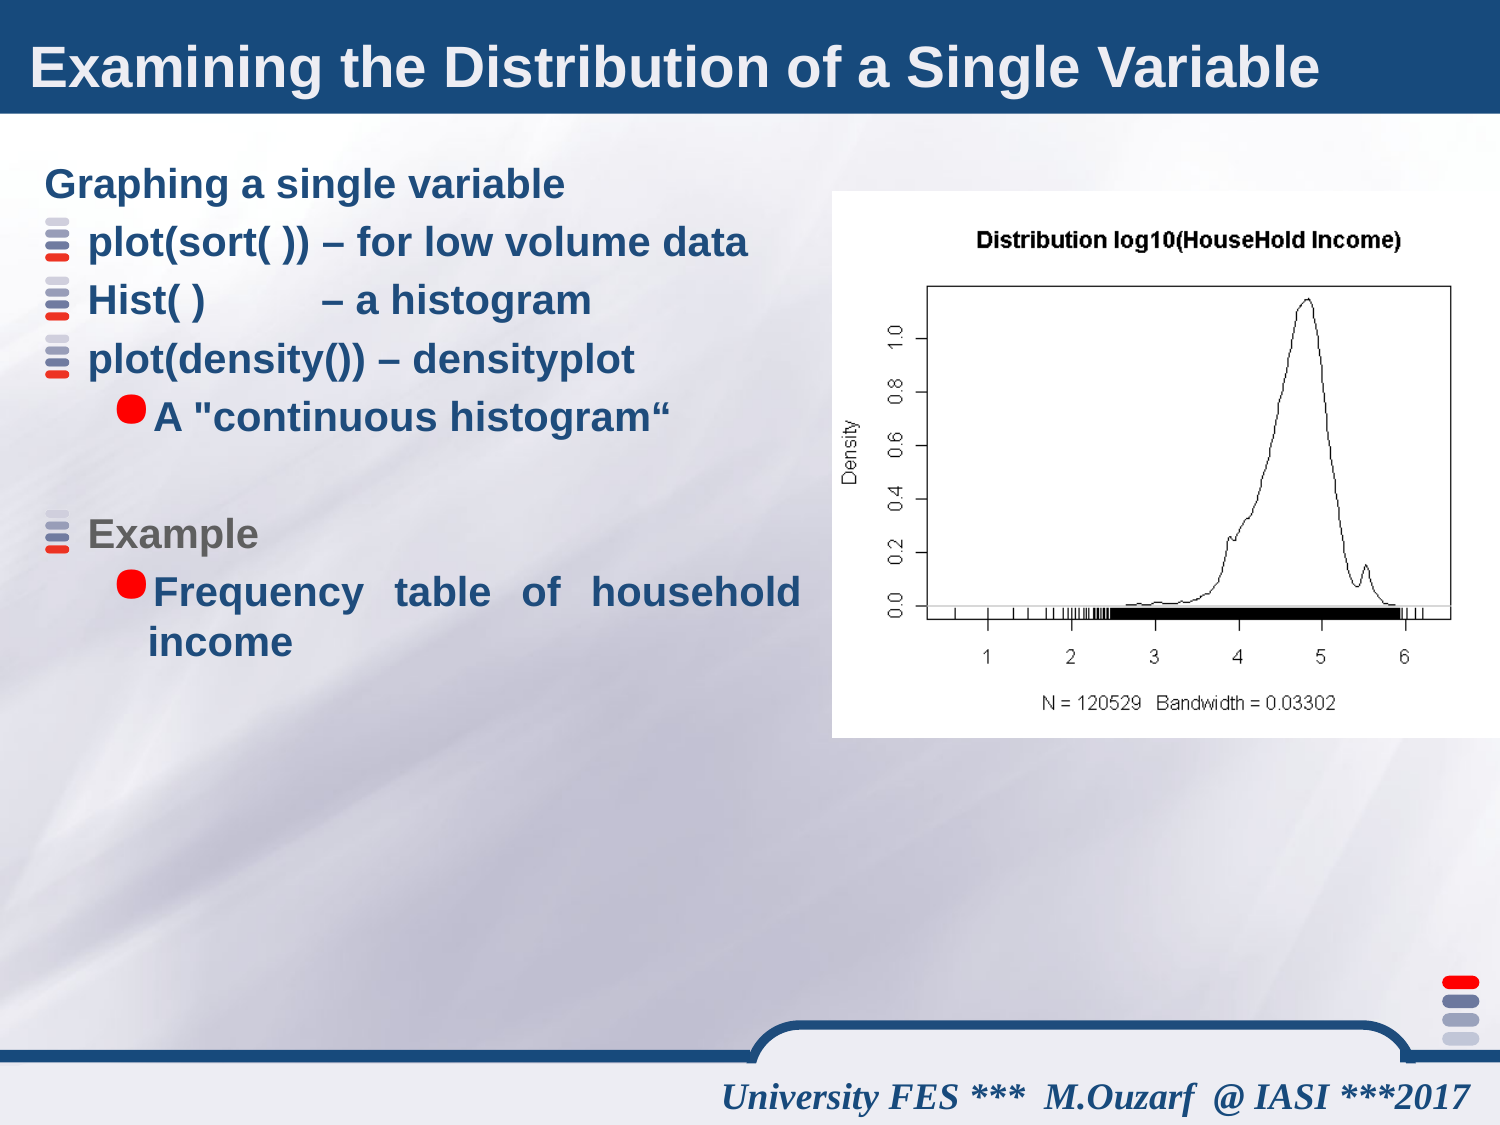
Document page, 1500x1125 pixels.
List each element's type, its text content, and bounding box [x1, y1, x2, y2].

title Examining the Distribution of a Single Variable [0, 14, 1500, 114]
list Graphing a single variable plot(sort( )) – for low volume data Hist( ) – a histogram plot(density()) – densityplot A "continuous histogram“ Example Frequency table of household income [29, 149, 817, 999]
picture [0, 114, 1500, 1050]
